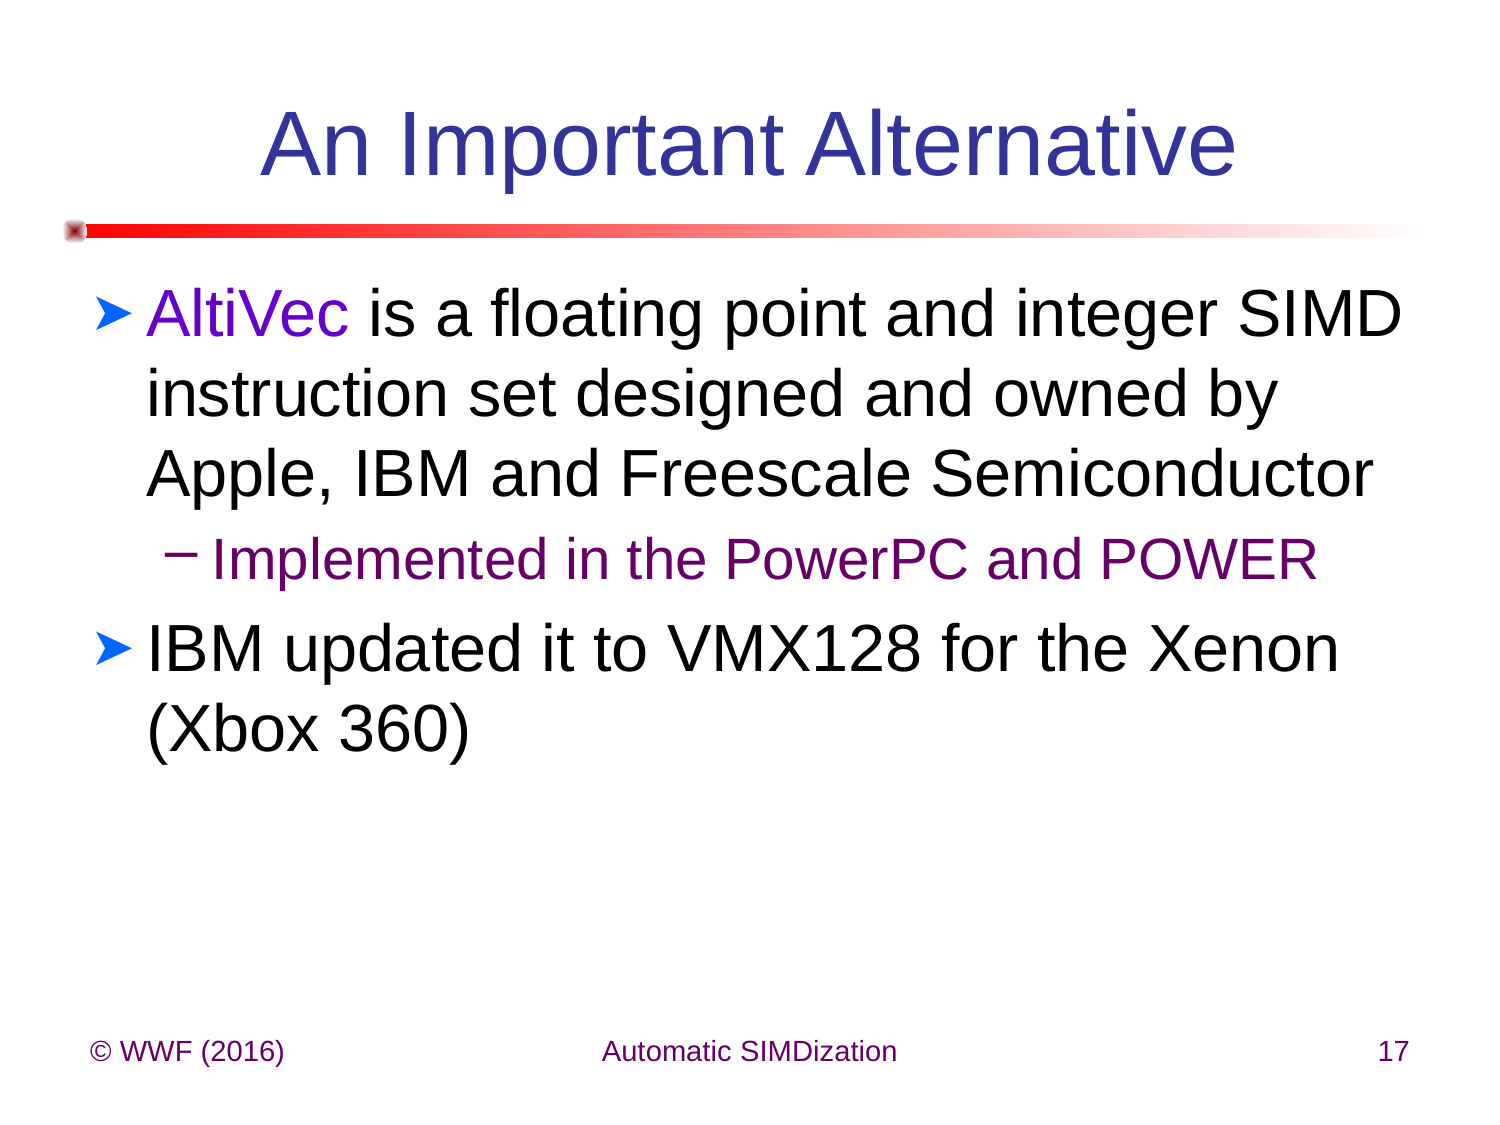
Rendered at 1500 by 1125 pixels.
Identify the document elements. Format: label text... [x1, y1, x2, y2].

list AltiVec is a floating point and integer SIMD instruction set designed and owned by Apple, IBM and Freescale Semiconductor Implemented in the PowerPC and POWER IBM updated it to VMX128 for the Xenon (Xbox 360) [75, 262, 1425, 1005]
footer Automatic SIMDization [512, 1024, 988, 1103]
slide_number 17 [1074, 1024, 1425, 1103]
title An Important Alternative [75, 45, 1425, 233]
slide_number © WWF (2016) [75, 1024, 425, 1103]
